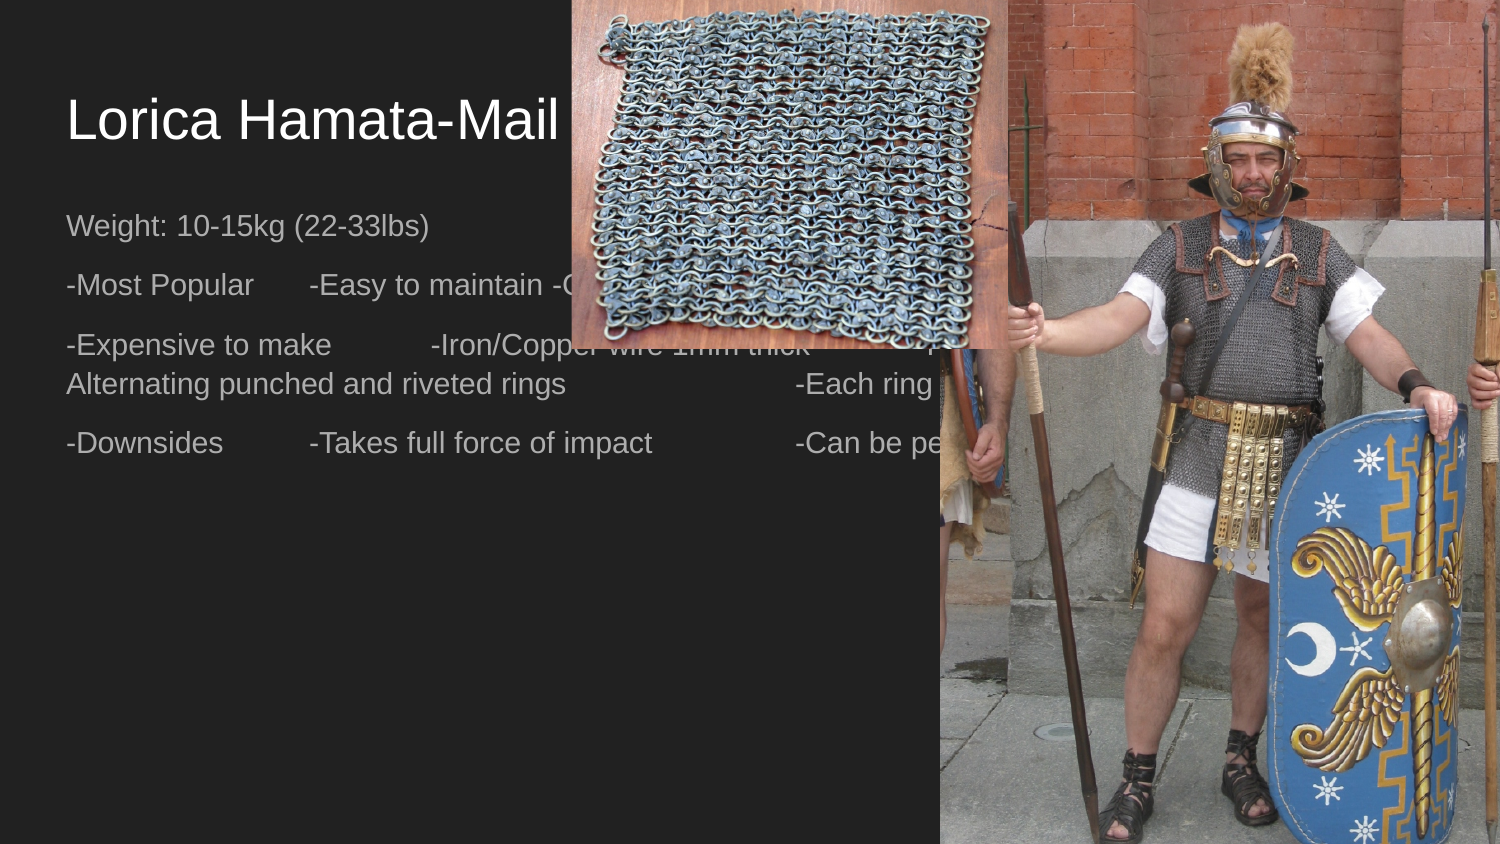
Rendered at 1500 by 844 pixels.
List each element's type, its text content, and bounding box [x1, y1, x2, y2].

list Weight: 10-15kg (22-33lbs) -Most Popular -Easy to maintain -Comfortable to wear -Expensive to make -Iron/Copper wire 1mm thick -Rings about 7mm diameter -Alternating punched and riveted rings -Each ring connected to 4 others -Downsides -Takes full force of impact -Can be penetrated by arrows at close range [51, 189, 935, 844]
picture [571, 0, 1500, 844]
title Lorica Hamata-Mail [51, 72, 566, 167]
